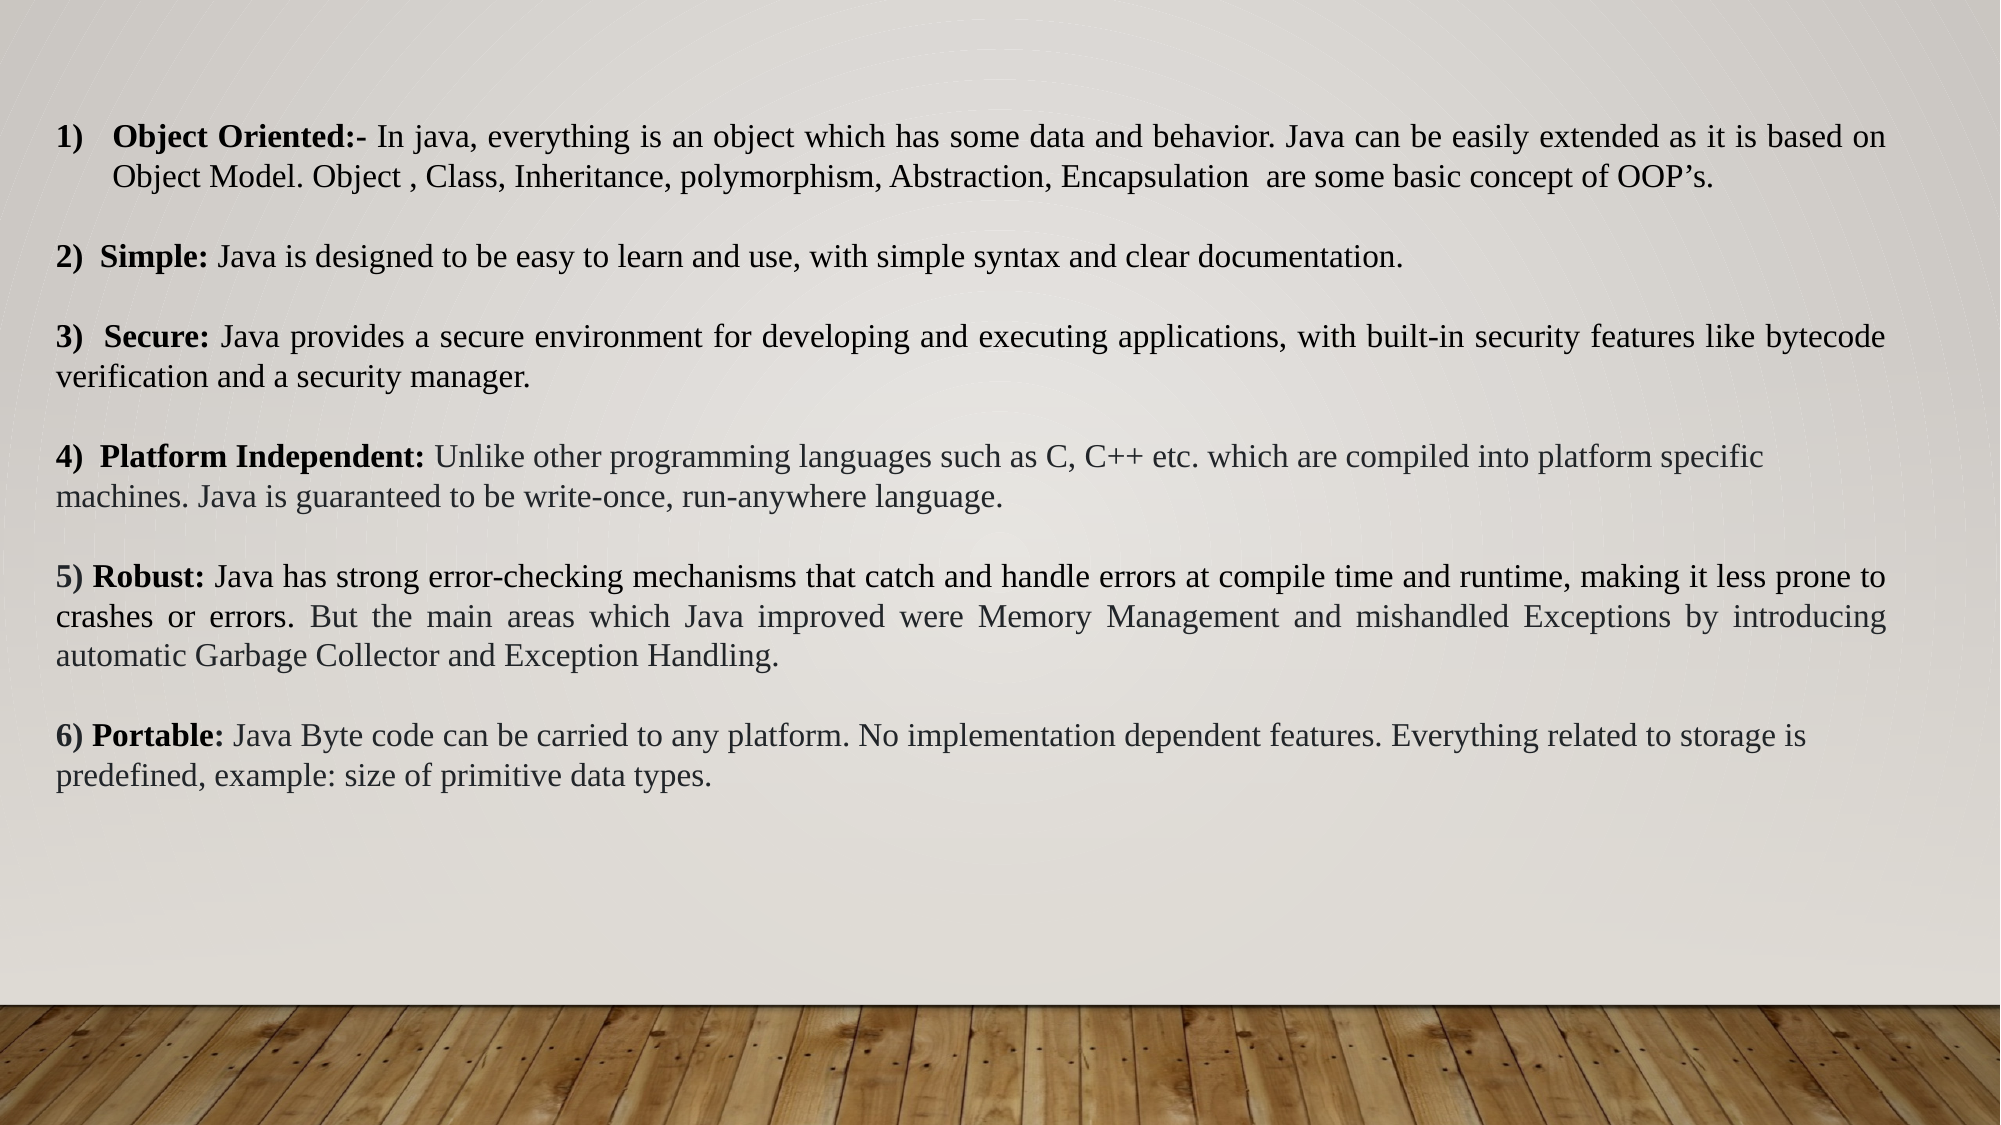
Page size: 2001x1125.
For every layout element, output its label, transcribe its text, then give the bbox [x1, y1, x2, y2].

picture [0, 1005, 2000, 1125]
text_box Object Oriented:- In java, everything is an object which has some data and behavior. Java can be easily extended as it is based on Object Model. Object , Class, Inheritance, polymorphism, Abstraction, Encapsulation are some basic concept of OOP’s. 2) Simple: Java is designed to be easy to learn and use, with simple syntax and clear documentation. 3) Secure: Java provides a secure environment for developing and executing applications, with built-in security features like bytecode verification and a security manager. 4) Platform Independent: Unlike other programming languages such as C, C++ etc. which are compiled into platform specific machines. Java is guaranteed to be write-once, run-anywhere language. 5) Robust: Java has strong error-checking mechanisms that catch and handle errors at compile time and runtime, making it less prone to crashes or errors. But the main areas which Java improved were Memory Management and mishandled Exceptions by introducing automatic Garbage Collector and Exception Handling. 6) Portable: Java Byte code can be carried to any platform. No implementation dependent features. Everything related to storage is predefined, example: size of primitive data types. [41, 107, 1905, 971]
